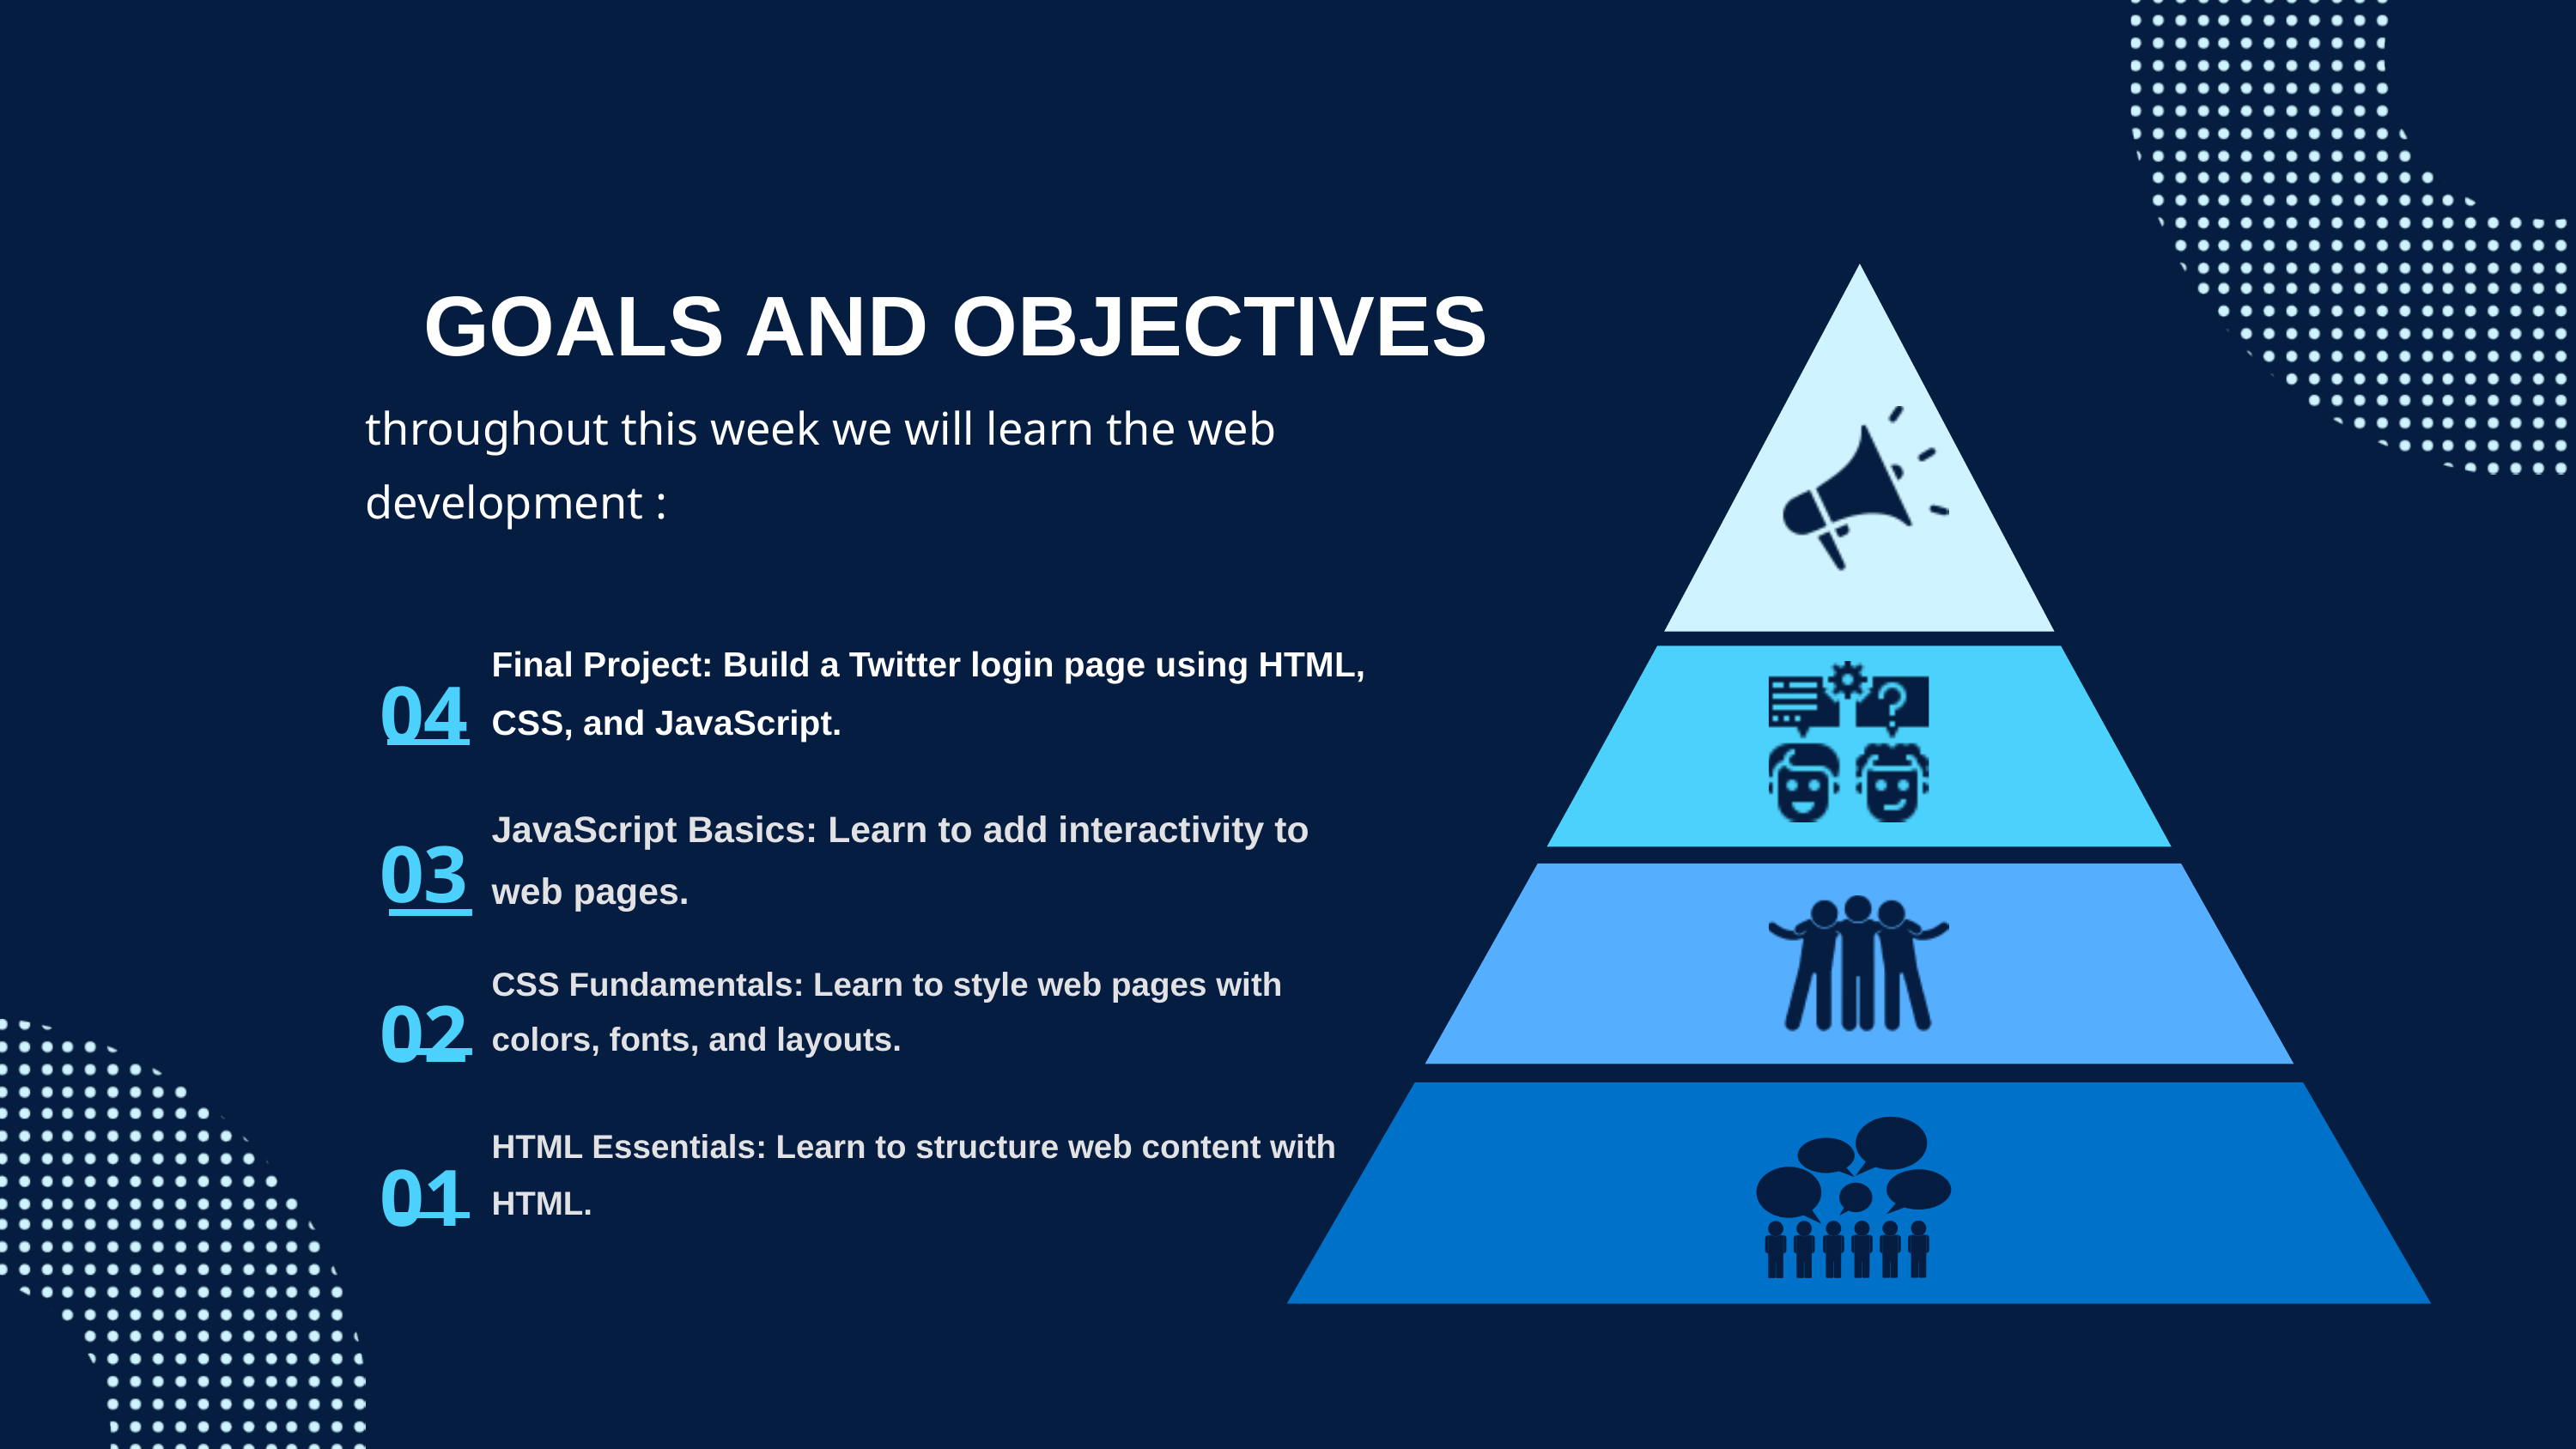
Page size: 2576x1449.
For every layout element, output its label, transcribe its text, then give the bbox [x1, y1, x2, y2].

text_box GOALS AND OBJECTIVES [365, 250, 1547, 379]
text_box [1768, 661, 1929, 822]
text_box [1768, 895, 1949, 1034]
text_box 03 [356, 788, 492, 919]
text_box [1546, 646, 2172, 847]
text_box [0, 1019, 366, 1449]
text_box 01 [366, 1113, 492, 1242]
text_box 02 [356, 949, 492, 1078]
text_box CSS Fundamentals: Learn to style web pages with colors, fonts, and layouts. [491, 948, 1386, 1058]
text_box JavaScript Basics: Learn to add interactivity to web pages. [491, 787, 1386, 912]
text_box HTML Essentials: Learn to structure web content with HTML. [491, 1108, 1386, 1222]
text_box [1751, 1106, 1967, 1281]
text_box GOALS AND OBJECTIVES [365, 529, 1547, 534]
text_box [1664, 410, 2055, 632]
text_box [1425, 863, 2294, 1064]
text_box throughout this week we will learn the web development : [365, 379, 1589, 529]
text_box Final Project: Build a Twitter login page using HTML, CSS, and JavaScript. [491, 626, 1386, 743]
text_box 04 [356, 629, 492, 759]
text_box [1783, 264, 1935, 406]
text_box [1782, 406, 1949, 573]
text_box [2130, 0, 2576, 475]
text_box [1286, 1082, 2432, 1304]
